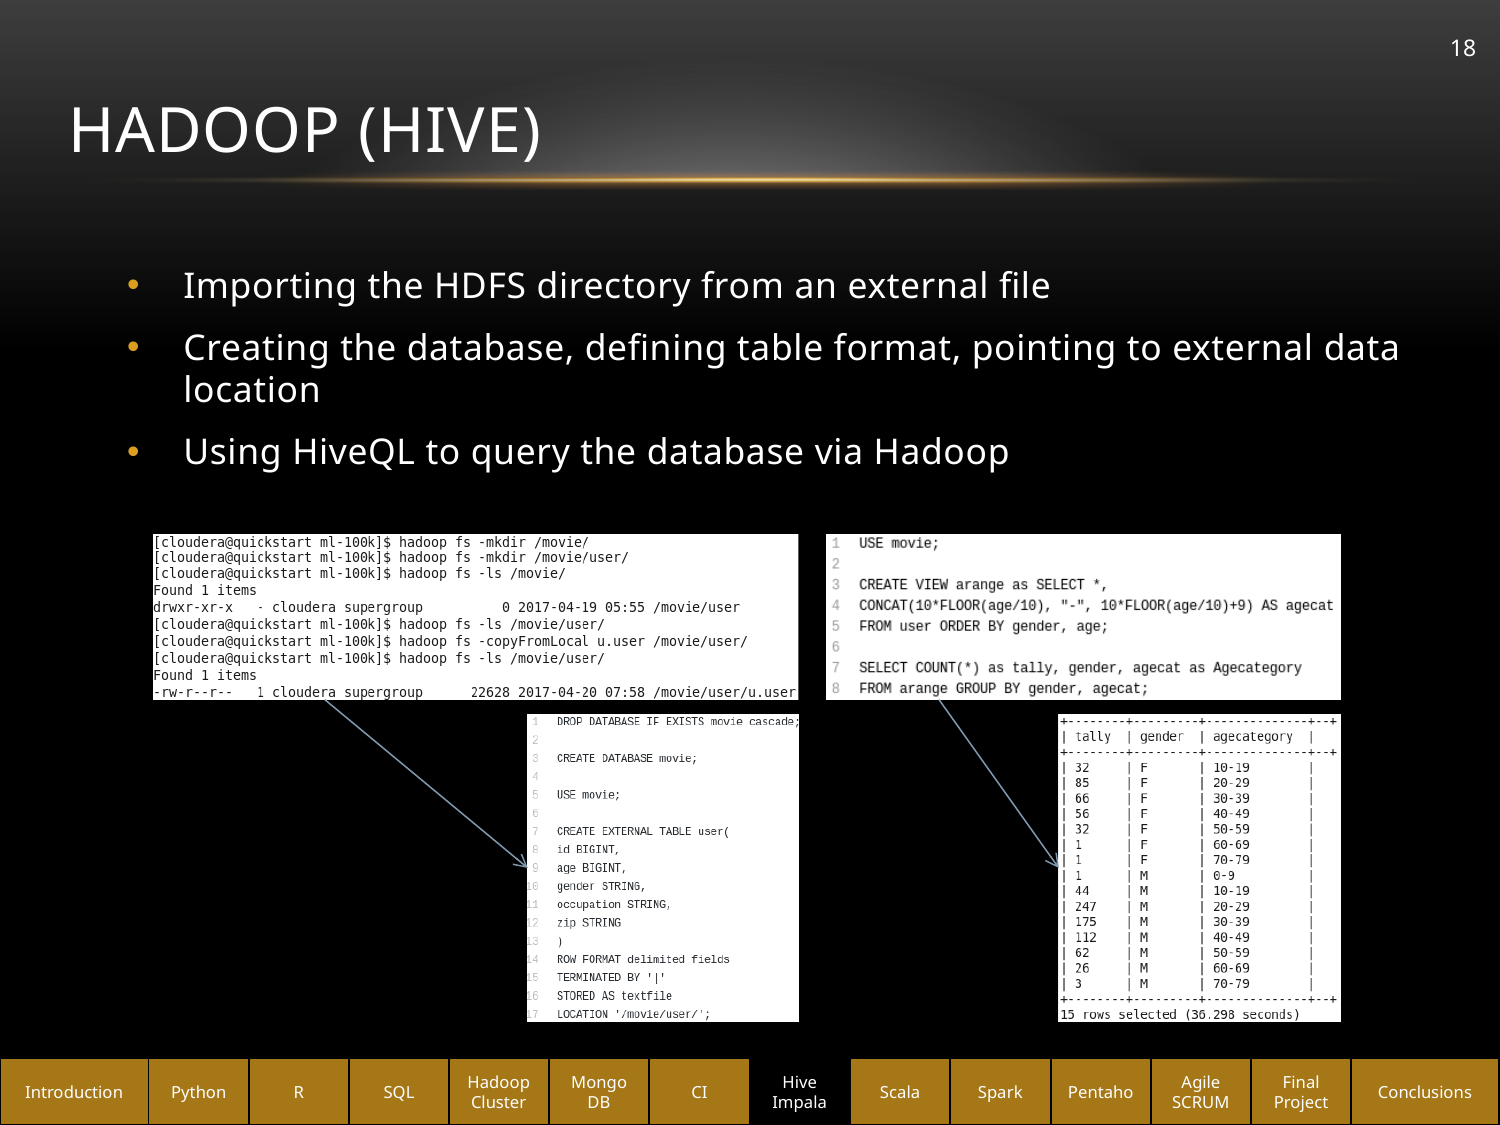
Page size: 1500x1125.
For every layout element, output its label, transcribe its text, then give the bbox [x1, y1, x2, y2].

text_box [938, 699, 1060, 869]
picture [0, 0, 1500, 1058]
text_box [0, 1058, 1500, 1125]
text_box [324, 699, 528, 869]
title Hadoop (Hive) [53, 19, 1400, 173]
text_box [152, 533, 799, 700]
slide_number 18 [1410, 19, 1492, 79]
list Importing the HDFS directory from an external file Creating the database, defining table format, pointing to external data location Using HiveQL to query the database via Hadoop [112, 255, 1425, 1024]
